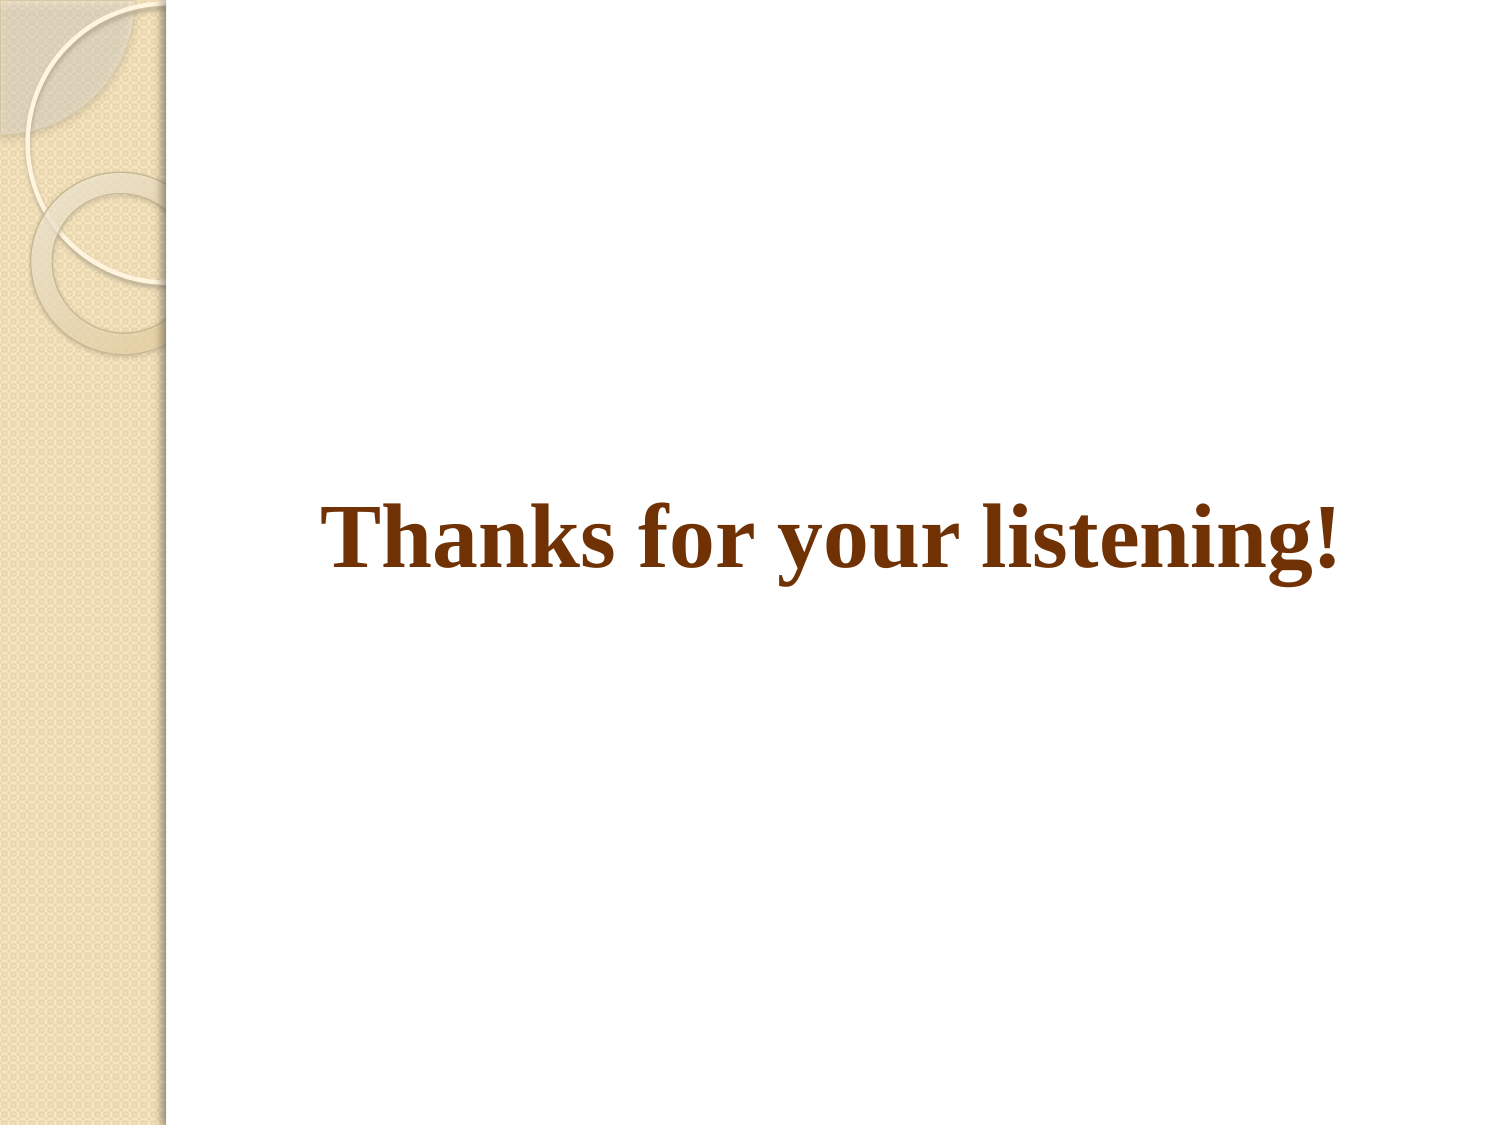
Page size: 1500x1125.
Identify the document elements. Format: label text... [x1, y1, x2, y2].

text_box Thanks for your listening! [305, 467, 1360, 593]
